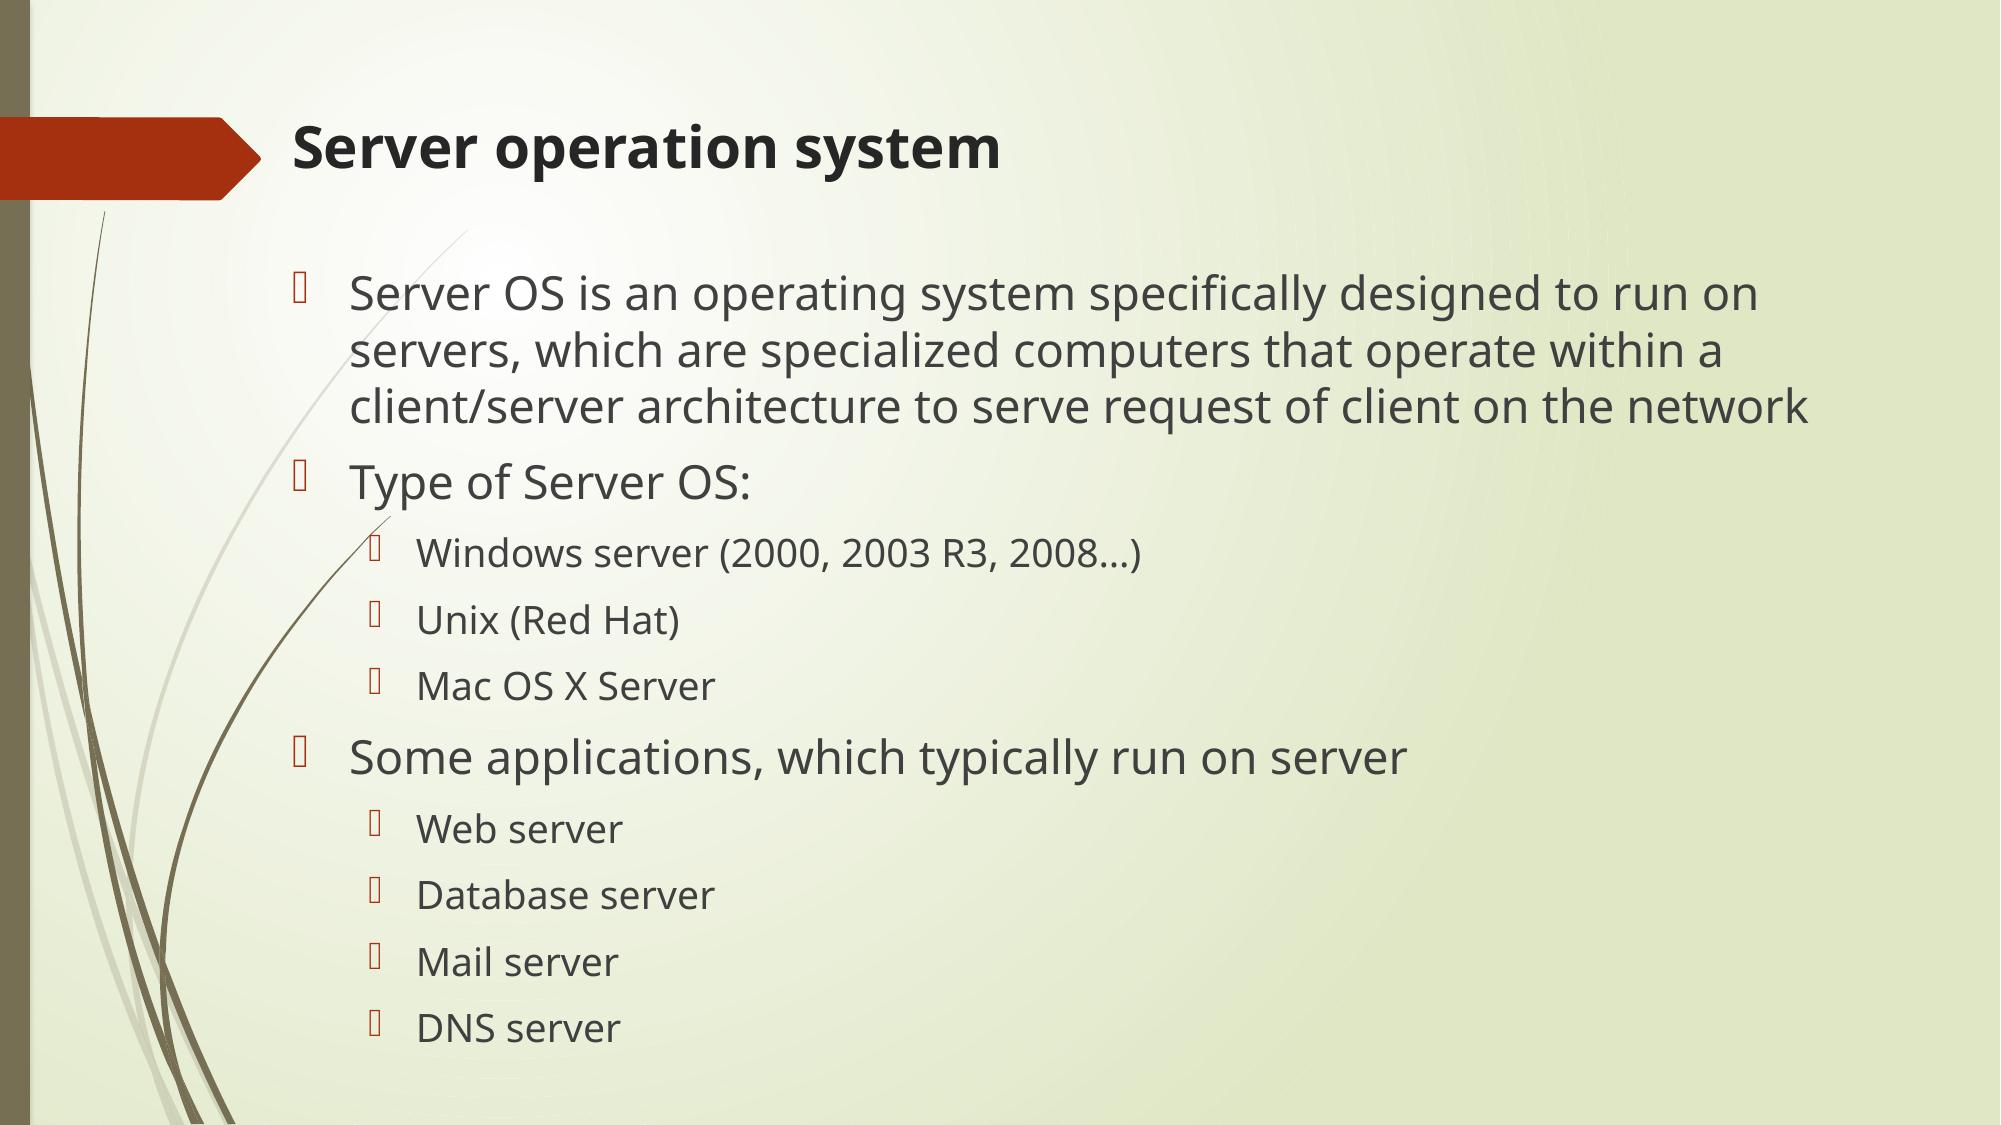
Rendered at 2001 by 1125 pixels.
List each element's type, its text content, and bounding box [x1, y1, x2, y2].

list Server OS is an operating system specifically designed to run on servers, which are specialized computers that operate within a client/server architecture to serve request of client on the network Type of Server OS: Windows server (2000, 2003 R3, 2008…) Unix (Red Hat) Mac OS X Server Some applications, which typically run on server Web server Database server Mail server DNS server [277, 256, 1888, 1075]
title Server operation system [277, 102, 1888, 238]
